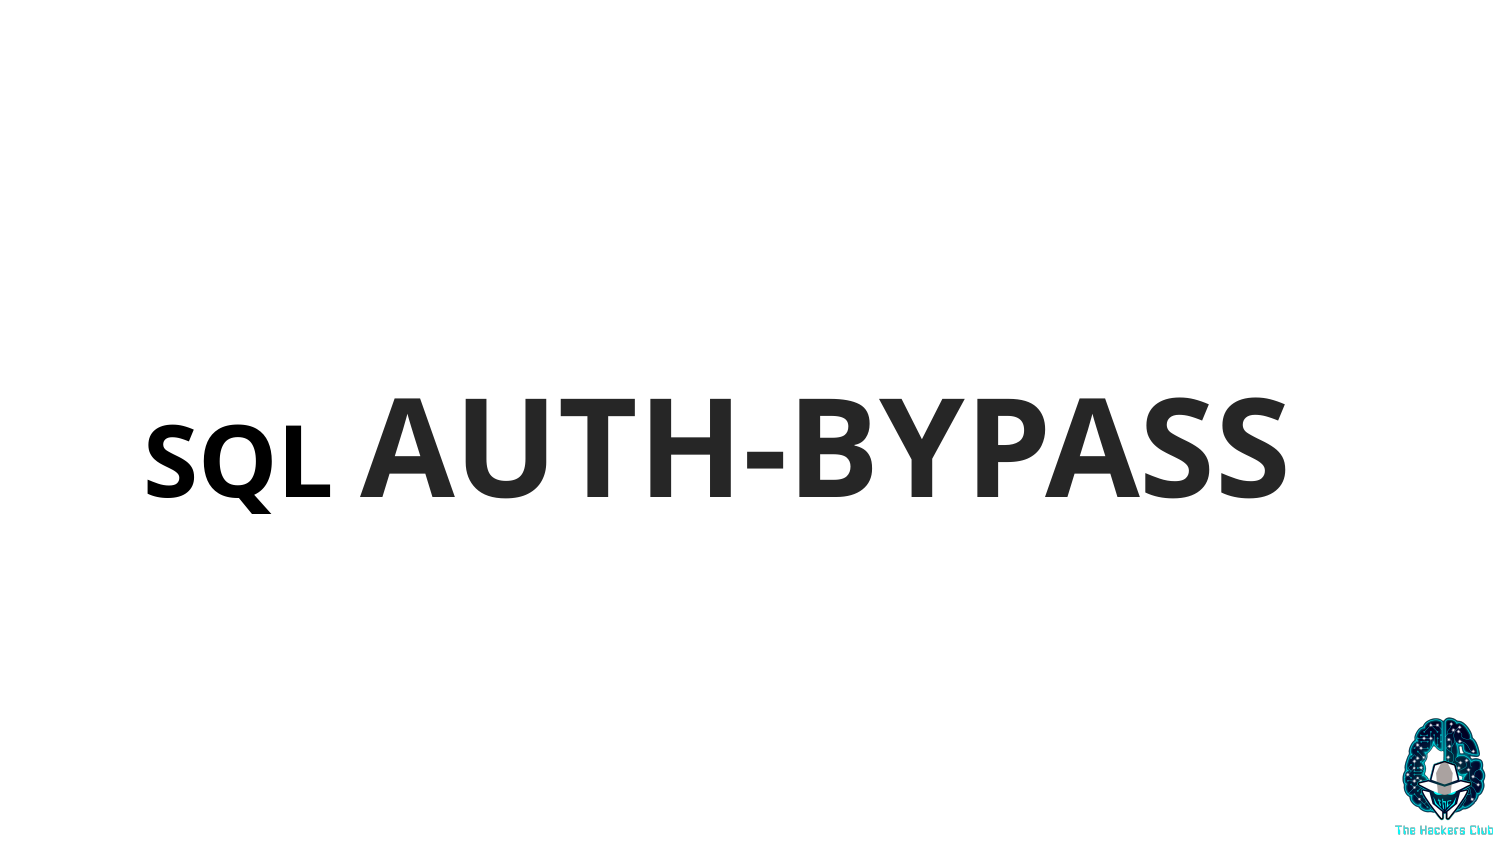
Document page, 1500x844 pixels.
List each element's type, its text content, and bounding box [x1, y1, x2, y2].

picture [1388, 714, 1500, 844]
title SQL AUTH-BYPASS [128, 345, 1372, 499]
